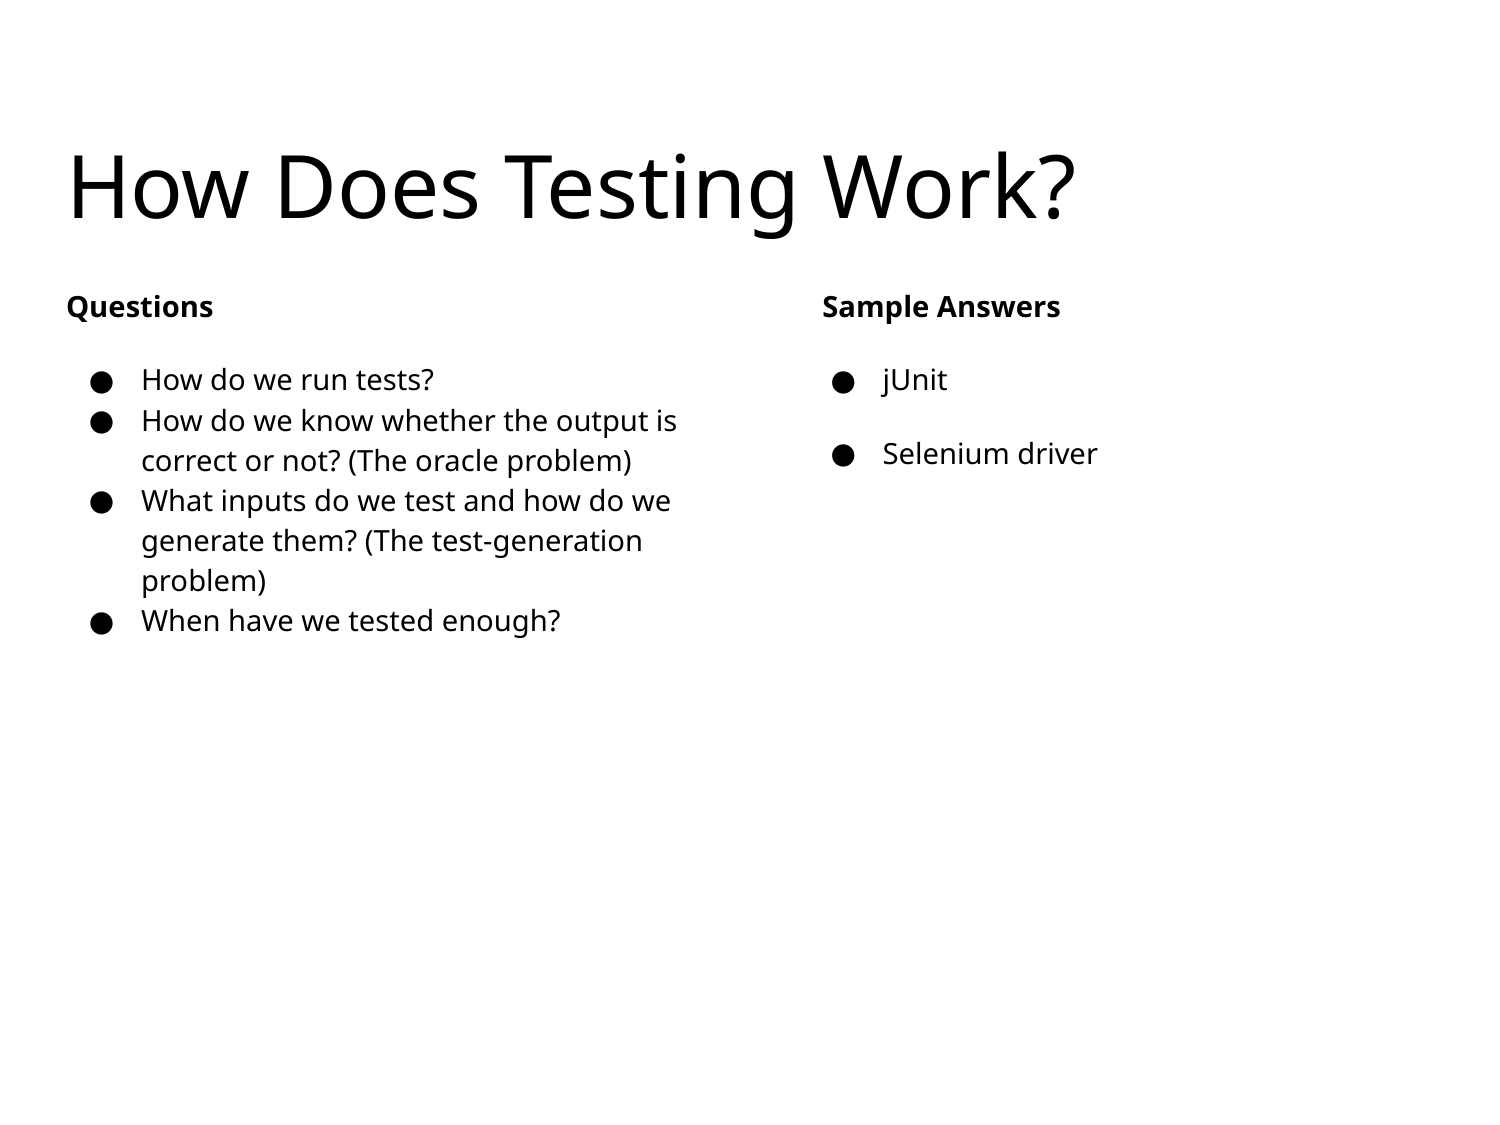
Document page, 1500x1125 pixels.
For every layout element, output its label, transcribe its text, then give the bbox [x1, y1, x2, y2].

title How Does Testing Work? [51, 69, 1449, 251]
list Questions How do we run tests? How do we know whether the output is correct or not? (The oracle problem) What inputs do we test and how do we generate them? (The test-generation problem) When have we tested enough? [51, 267, 708, 1002]
list Sample Answers jUnit Selenium driver [792, 267, 1449, 1002]
